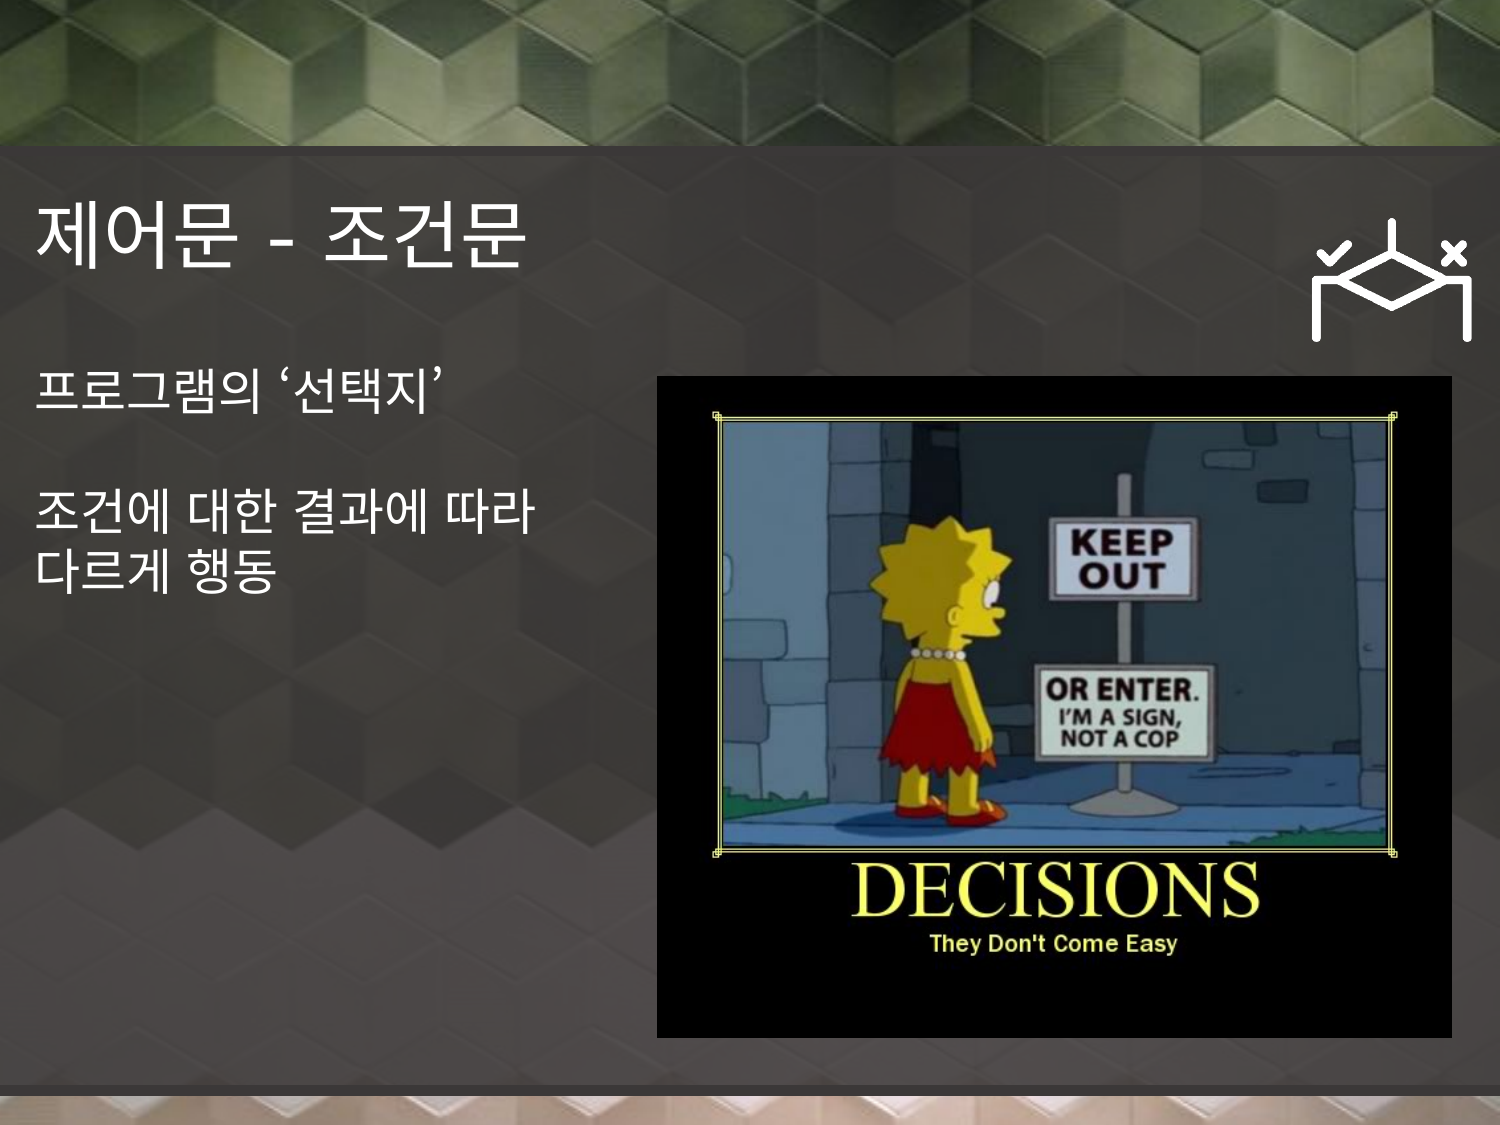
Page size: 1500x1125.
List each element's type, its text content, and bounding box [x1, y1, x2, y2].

picture [0, 0, 1500, 146]
picture [657, 191, 1495, 1038]
text_box 프로그램의 ‘선택지’ 조건에 대한 결과에 따라 다르게 행동 [19, 353, 1288, 608]
picture [0, 1096, 1500, 1125]
list 제어문-조건문 [19, 191, 1288, 331]
